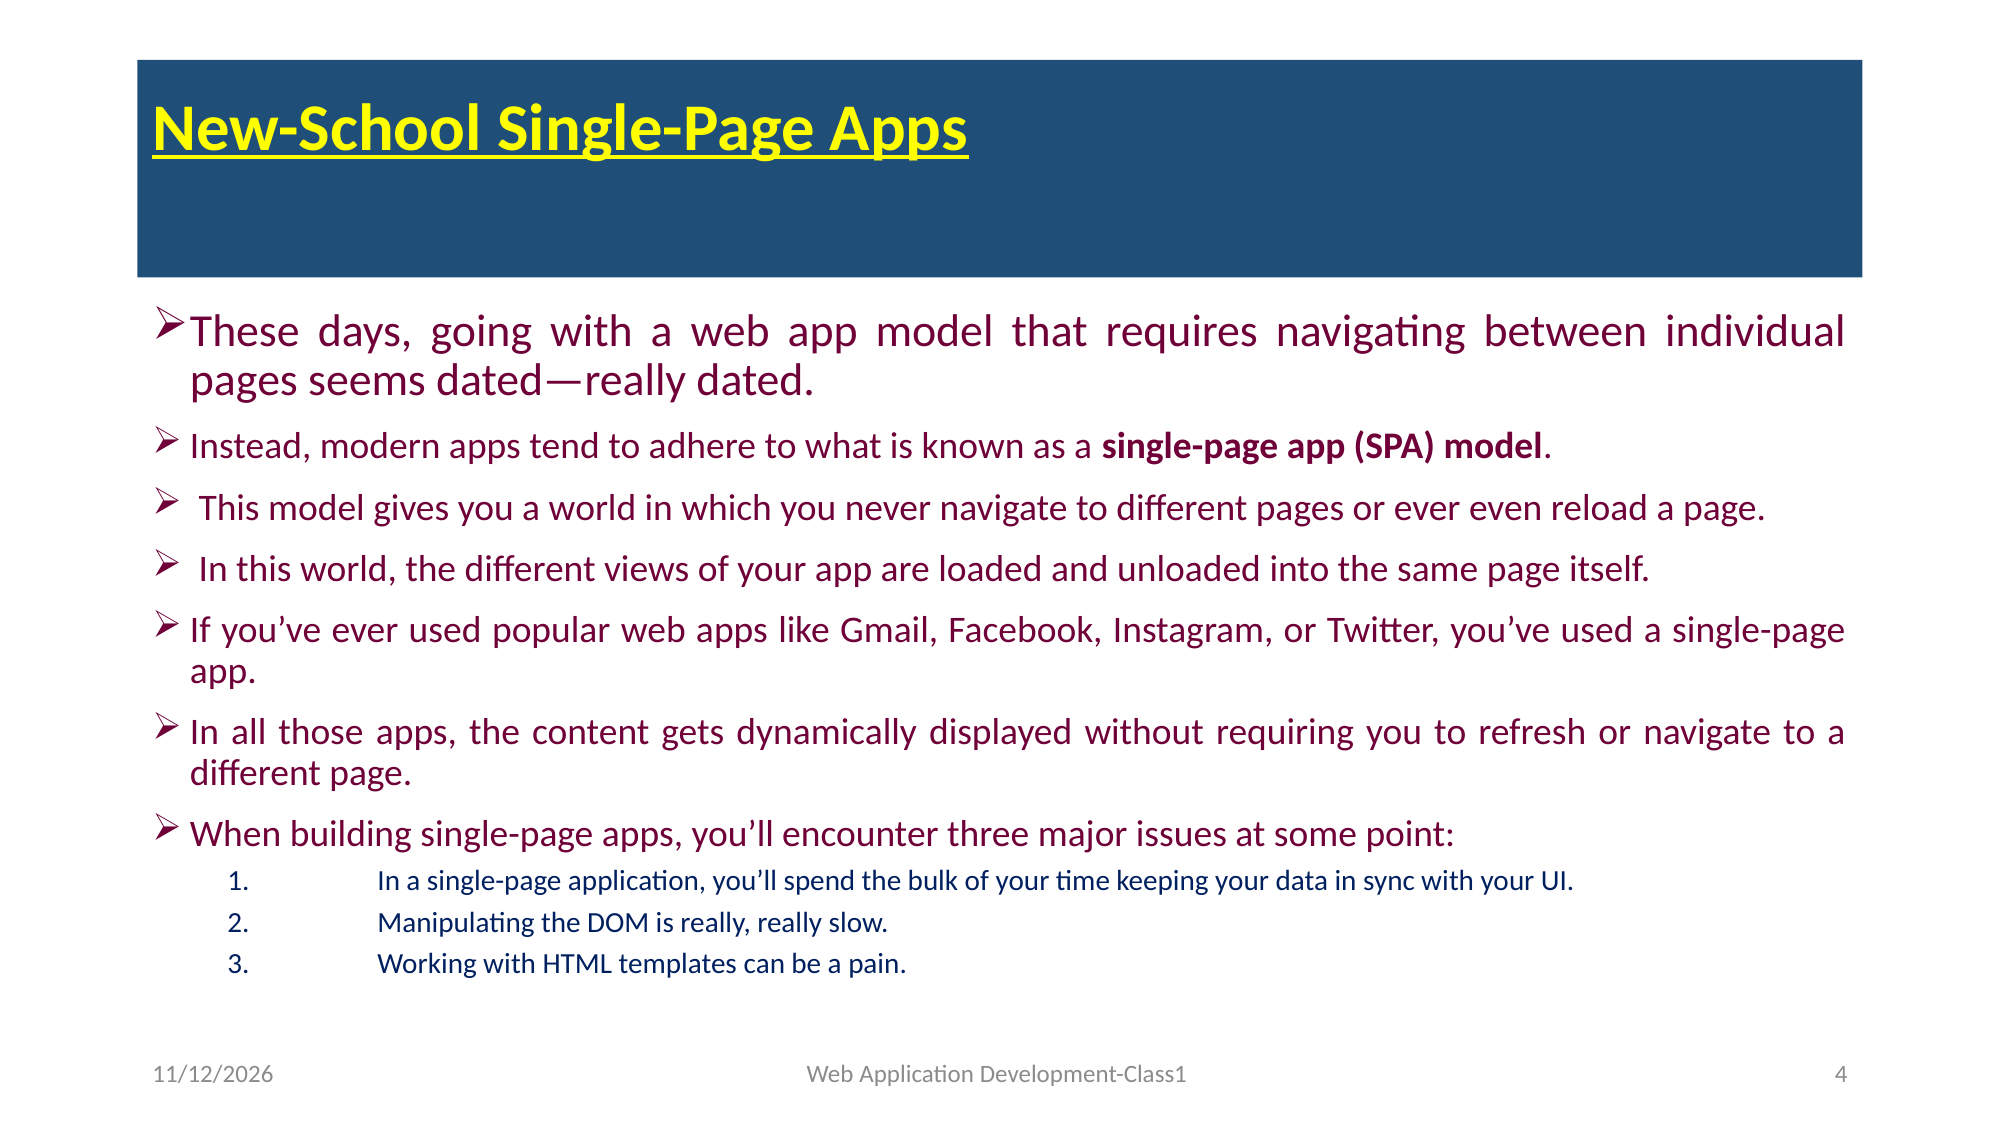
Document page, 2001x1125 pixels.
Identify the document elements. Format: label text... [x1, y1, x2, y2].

title New-School Single-Page Apps [137, 59, 1863, 278]
slide_number 4 [1412, 1042, 1863, 1103]
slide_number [137, 1042, 588, 1103]
footer Web Application Development-Class1 [662, 1042, 1338, 1103]
list These days, going with a web app model that requires navigating between individual pages seems dated—really dated. Instead, modern apps tend to adhere to what is known as a single-page app (SPA) model. This model gives you a world in which you never navigate to different pages or ever even reload a page. In this world, the different views of your app are loaded and unloaded into the same page itself. If you’ve ever used popular web apps like Gmail, Facebook, Instagram, or Twitter, you’ve used a single-page app. In all those apps, the content gets dynamically displayed without requiring you to refresh or navigate to a different page. When building single-page apps, you’ll encounter three major issues at some point: 1. In a single-page application, you’ll spend the bulk of your time keeping your data in sync with your UI. 2. Manipulating the DOM is really, really slow. 3. Working with HTML templates can be a pain. [137, 299, 1863, 1014]
